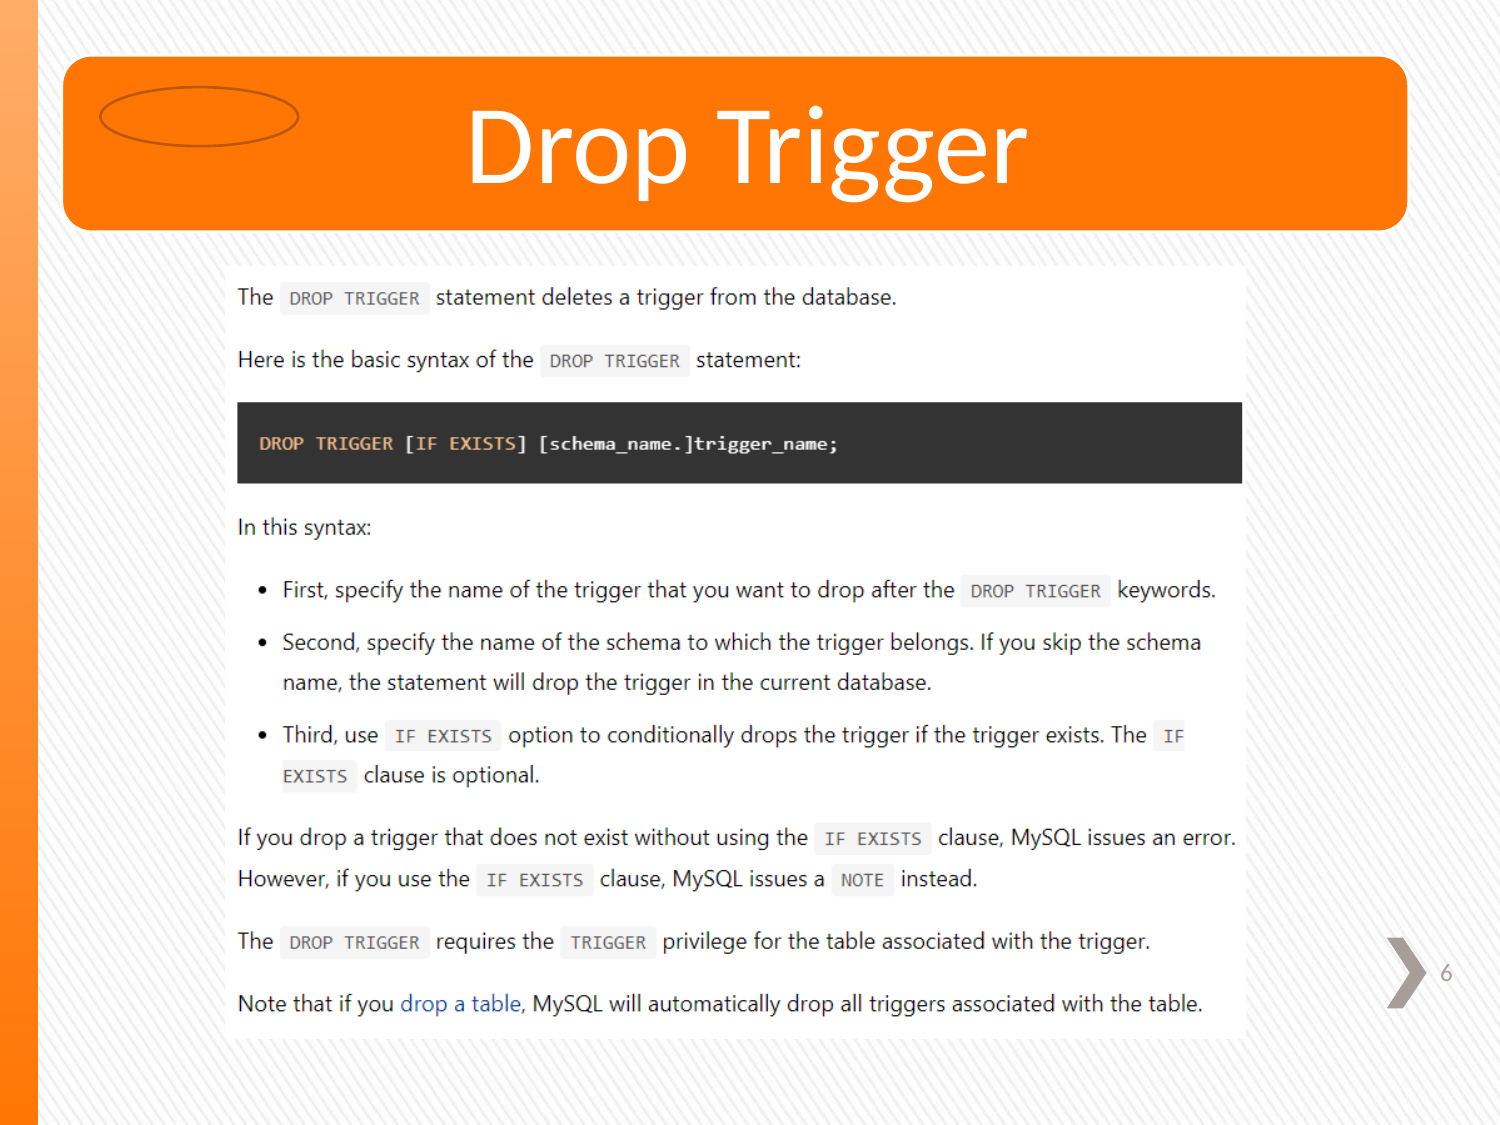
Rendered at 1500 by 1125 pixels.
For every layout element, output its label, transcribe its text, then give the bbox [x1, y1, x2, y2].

picture [37, 0, 1500, 1125]
slide_number 6 [1425, 941, 1488, 1002]
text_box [61, 55, 1409, 232]
